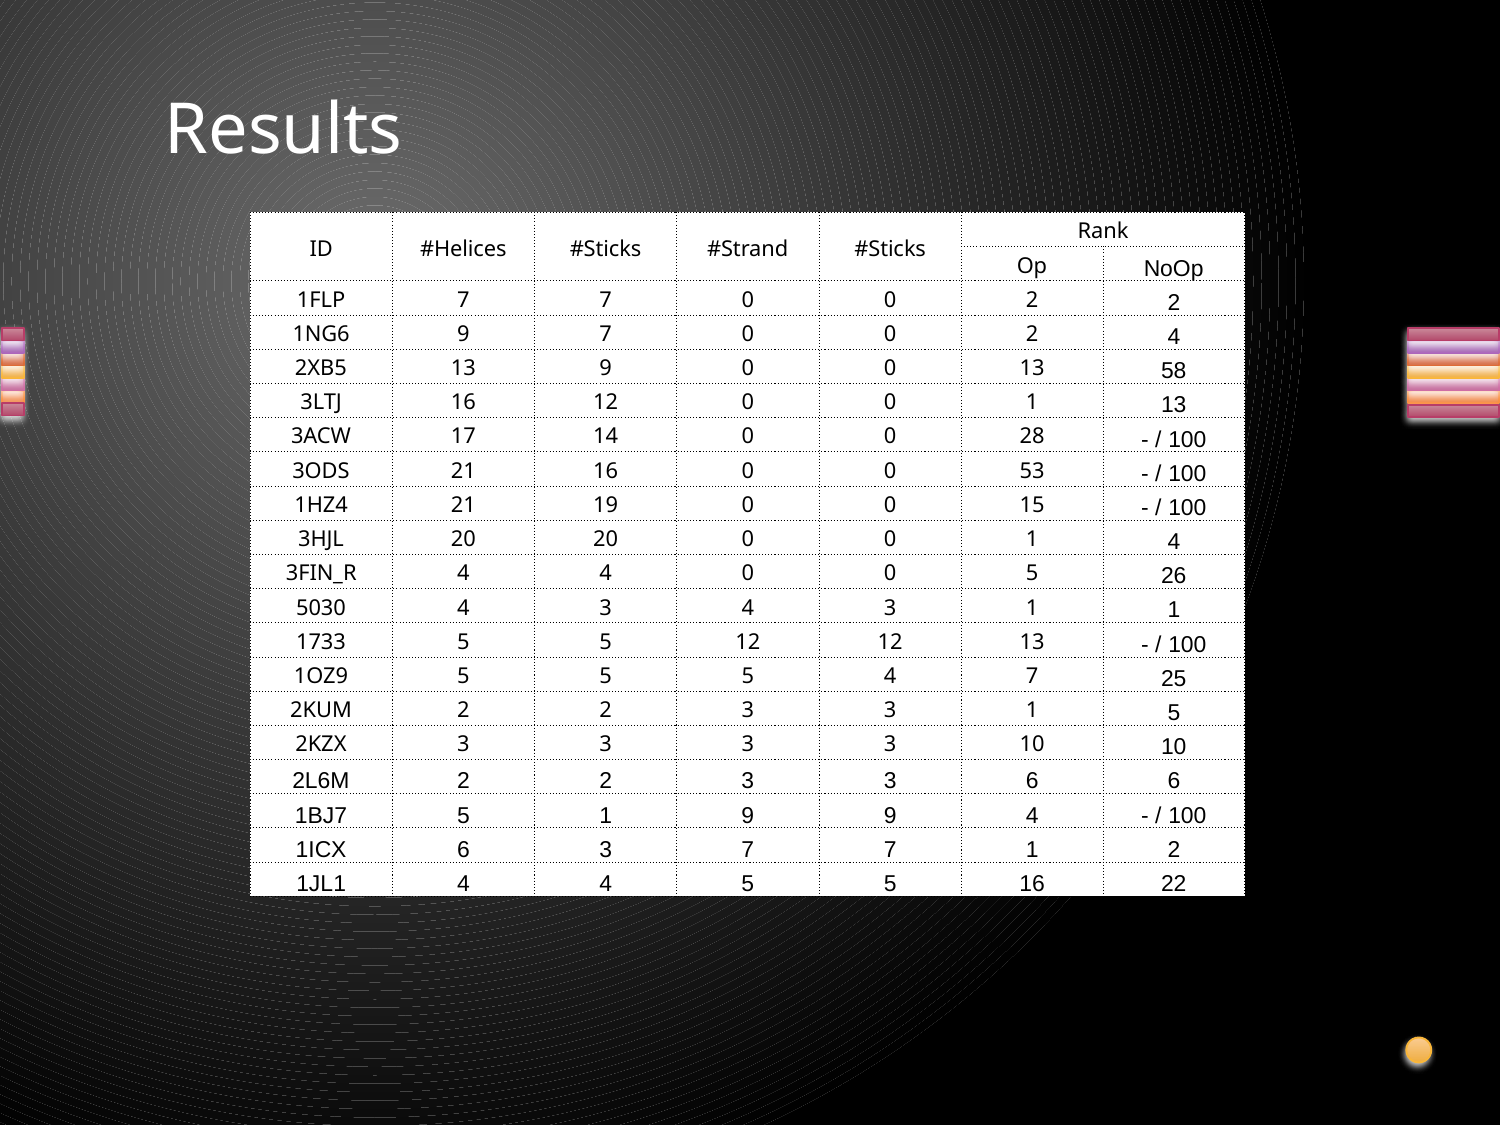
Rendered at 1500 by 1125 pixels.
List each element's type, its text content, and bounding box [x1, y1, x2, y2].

table_cell 1OZ9 [250, 657, 392, 691]
table_cell 3 [677, 760, 819, 794]
table_cell 4 [535, 862, 677, 896]
table_cell 0 [677, 349, 819, 383]
table_cell 14 [535, 418, 677, 452]
table_cell 7 [392, 281, 535, 315]
table_header #Sticks [819, 212, 961, 281]
table_header Rank [961, 212, 1245, 247]
table_cell 2 [392, 760, 535, 794]
table_cell 26 [1103, 554, 1245, 589]
table_cell 0 [819, 383, 961, 418]
table_cell 2 [535, 760, 677, 794]
table_cell 3HJL [250, 520, 392, 554]
table_cell 17 [392, 418, 535, 452]
table_cell 7 [961, 657, 1103, 691]
table_cell 3LTJ [250, 383, 392, 418]
table_cell 13 [1103, 383, 1245, 418]
table_cell 3ODS [250, 452, 392, 486]
table_cell 22 [1103, 862, 1245, 896]
table_cell 21 [392, 452, 535, 486]
table_cell 10 [961, 725, 1103, 760]
table_cell 3 [535, 828, 677, 862]
table_cell 3ACW [250, 418, 392, 452]
table_cell 0 [819, 452, 961, 486]
table_cell 1FLP [250, 281, 392, 315]
table_cell 9 [819, 794, 961, 828]
table_cell 0 [677, 315, 819, 349]
table_cell 1NG6 [250, 315, 392, 349]
table_cell 3 [819, 725, 961, 760]
table_cell 3 [392, 725, 535, 760]
table_cell 2L6M [250, 760, 392, 794]
table_cell 1ICX [250, 828, 392, 862]
table_cell 6 [1103, 760, 1245, 794]
table_cell 12 [677, 623, 819, 657]
table_cell 9 [535, 349, 677, 383]
table_cell 7 [535, 281, 677, 315]
table_cell 1 [1103, 589, 1245, 623]
table_header #Strand [677, 212, 819, 281]
table_cell 5 [961, 554, 1103, 589]
table_cell 5 [392, 794, 535, 828]
table_cell 1 [961, 691, 1103, 725]
table_cell 3 [819, 760, 961, 794]
table_cell 25 [1103, 657, 1245, 691]
table_cell 16 [535, 452, 677, 486]
table_cell 16 [392, 383, 535, 418]
table_cell 15 [961, 486, 1103, 520]
table_cell 7 [677, 828, 819, 862]
table_cell 0 [677, 452, 819, 486]
table_header #Sticks [535, 212, 677, 281]
table_cell Op [961, 247, 1103, 281]
table_cell 4 [961, 794, 1103, 828]
table_header ID [250, 212, 392, 281]
table_cell 0 [677, 554, 819, 589]
table_cell 2 [961, 315, 1103, 349]
table_cell 4 [1103, 520, 1245, 554]
table_cell 28 [961, 418, 1103, 452]
table_cell 2 [392, 691, 535, 725]
table_cell 1 [961, 589, 1103, 623]
table_cell 3 [677, 725, 819, 760]
table_cell 4 [392, 862, 535, 896]
table_cell 1BJ7 [250, 794, 392, 828]
table_cell 5 [677, 657, 819, 691]
table_cell 2KUM [250, 691, 392, 725]
table_cell 1 [961, 520, 1103, 554]
table_cell 0 [677, 486, 819, 520]
table_cell 13 [961, 349, 1103, 383]
table_cell 3 [819, 589, 961, 623]
table_cell 1733 [250, 623, 392, 657]
table_cell 9 [392, 315, 535, 349]
table_cell - / 100 [1103, 452, 1245, 486]
table_cell 0 [677, 281, 819, 315]
table_cell 5 [819, 862, 961, 896]
table_cell 5 [1103, 691, 1245, 725]
table_cell 4 [677, 589, 819, 623]
table_cell 1 [961, 828, 1103, 862]
table_cell 3 [535, 725, 677, 760]
table_cell 6 [961, 760, 1103, 794]
table_cell 13 [961, 623, 1103, 657]
table_cell 58 [1103, 349, 1245, 383]
table_cell - / 100 [1103, 794, 1245, 828]
table_cell 3FIN_R [250, 554, 392, 589]
table_cell 21 [392, 486, 535, 520]
table_cell 2KZX [250, 725, 392, 760]
table_cell 6 [392, 828, 535, 862]
table_cell 0 [819, 418, 961, 452]
table_cell 0 [819, 554, 961, 589]
table_cell 12 [819, 623, 961, 657]
table_cell 5 [535, 623, 677, 657]
table_cell 5 [677, 862, 819, 896]
table_cell 20 [535, 520, 677, 554]
table_cell 0 [819, 486, 961, 520]
table_cell 1 [961, 383, 1103, 418]
table_cell 20 [392, 520, 535, 554]
table_cell 5030 [250, 589, 392, 623]
table_cell - / 100 [1103, 486, 1245, 520]
table_cell 4 [535, 554, 677, 589]
table_cell 53 [961, 452, 1103, 486]
table_cell 0 [677, 418, 819, 452]
table_cell 10 [1103, 725, 1245, 760]
table_cell 2 [961, 281, 1103, 315]
table_cell 1HZ4 [250, 486, 392, 520]
table_cell 3 [535, 589, 677, 623]
table_cell 7 [819, 828, 961, 862]
table_cell - / 100 [1103, 418, 1245, 452]
table_cell 2 [535, 691, 677, 725]
table_cell 4 [1103, 315, 1245, 349]
table_cell 0 [677, 383, 819, 418]
title Results [150, 75, 450, 175]
table_cell 5 [392, 657, 535, 691]
table_cell 19 [535, 486, 677, 520]
table_header #Helices [392, 212, 535, 281]
table_cell 5 [392, 623, 535, 657]
table_cell 4 [392, 589, 535, 623]
table_cell 0 [819, 281, 961, 315]
table_cell 3 [677, 691, 819, 725]
table_cell 0 [819, 349, 961, 383]
table_cell 0 [819, 315, 961, 349]
table_cell 4 [392, 554, 535, 589]
table_cell 7 [535, 315, 677, 349]
table_cell 1 [535, 794, 677, 828]
table_cell 4 [819, 657, 961, 691]
table_cell - / 100 [1103, 623, 1245, 657]
table_cell 12 [535, 383, 677, 418]
table_cell NoOp [1103, 247, 1245, 281]
table_cell 9 [677, 794, 819, 828]
table_cell 2 [1103, 281, 1245, 315]
table_cell 16 [961, 862, 1103, 896]
table_cell 1JL1 [250, 862, 392, 896]
table_cell 0 [819, 520, 961, 554]
table_cell 2XB5 [250, 349, 392, 383]
table_cell 3 [819, 691, 961, 725]
table_cell 5 [535, 657, 677, 691]
table_cell 13 [392, 349, 535, 383]
table_cell 2 [1103, 828, 1245, 862]
table_cell 0 [677, 520, 819, 554]
